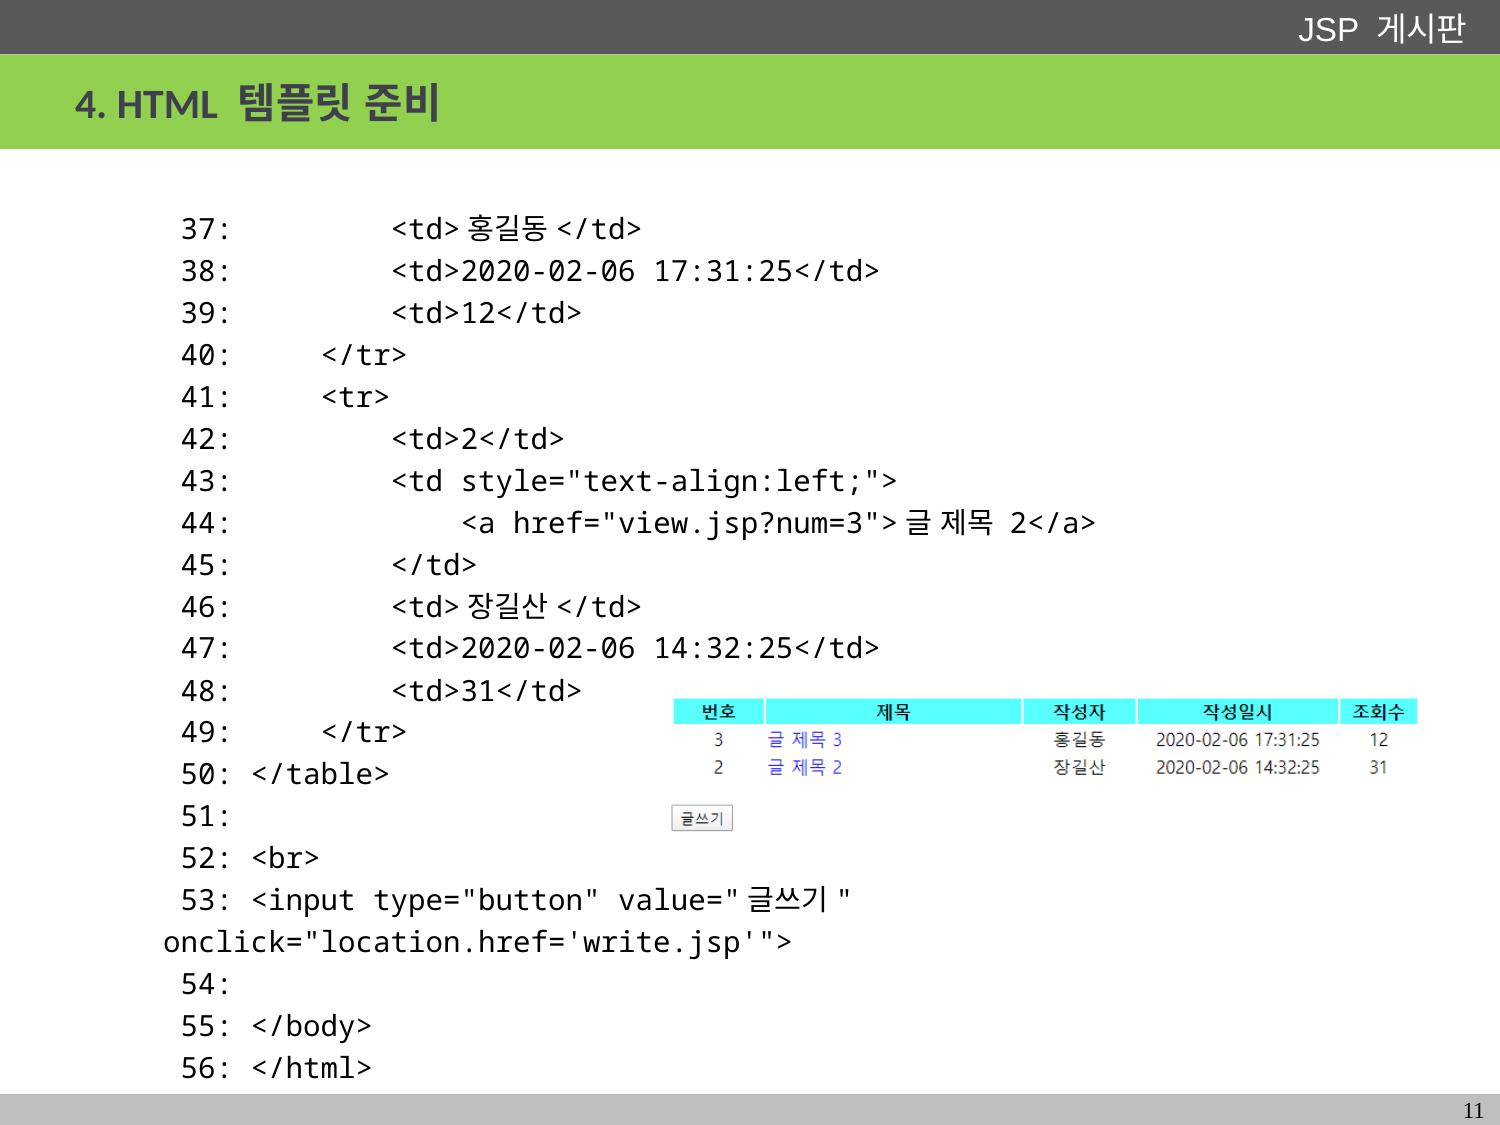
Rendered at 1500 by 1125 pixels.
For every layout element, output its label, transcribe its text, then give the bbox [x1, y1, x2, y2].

text_box 37: <td>홍길동</td> 38: <td>2020-02-06 17:31:25</td> 39: <td>12</td> 40: </tr> 41: <tr> 42: <td>2</td> 43: <td style="text-align:left;"> 44: <a href="view.jsp?num=3">글 제목 2</a> 45: </td> 46: <td>장길산</td> 47: <td>2020-02-06 14:32:25</td> 48: <td>31</td> 49: </tr> 50: </table> 51: 52: <br> 53: <input type="button" value="글쓰기" onclick="location.href='write.jsp'"> 54: 55: </body> 56: </html> [148, 196, 1352, 1092]
title 4. HTML 템플릿 준비 [75, 60, 1425, 144]
slide_number 11 [1437, 1094, 1500, 1125]
picture [665, 692, 1426, 841]
